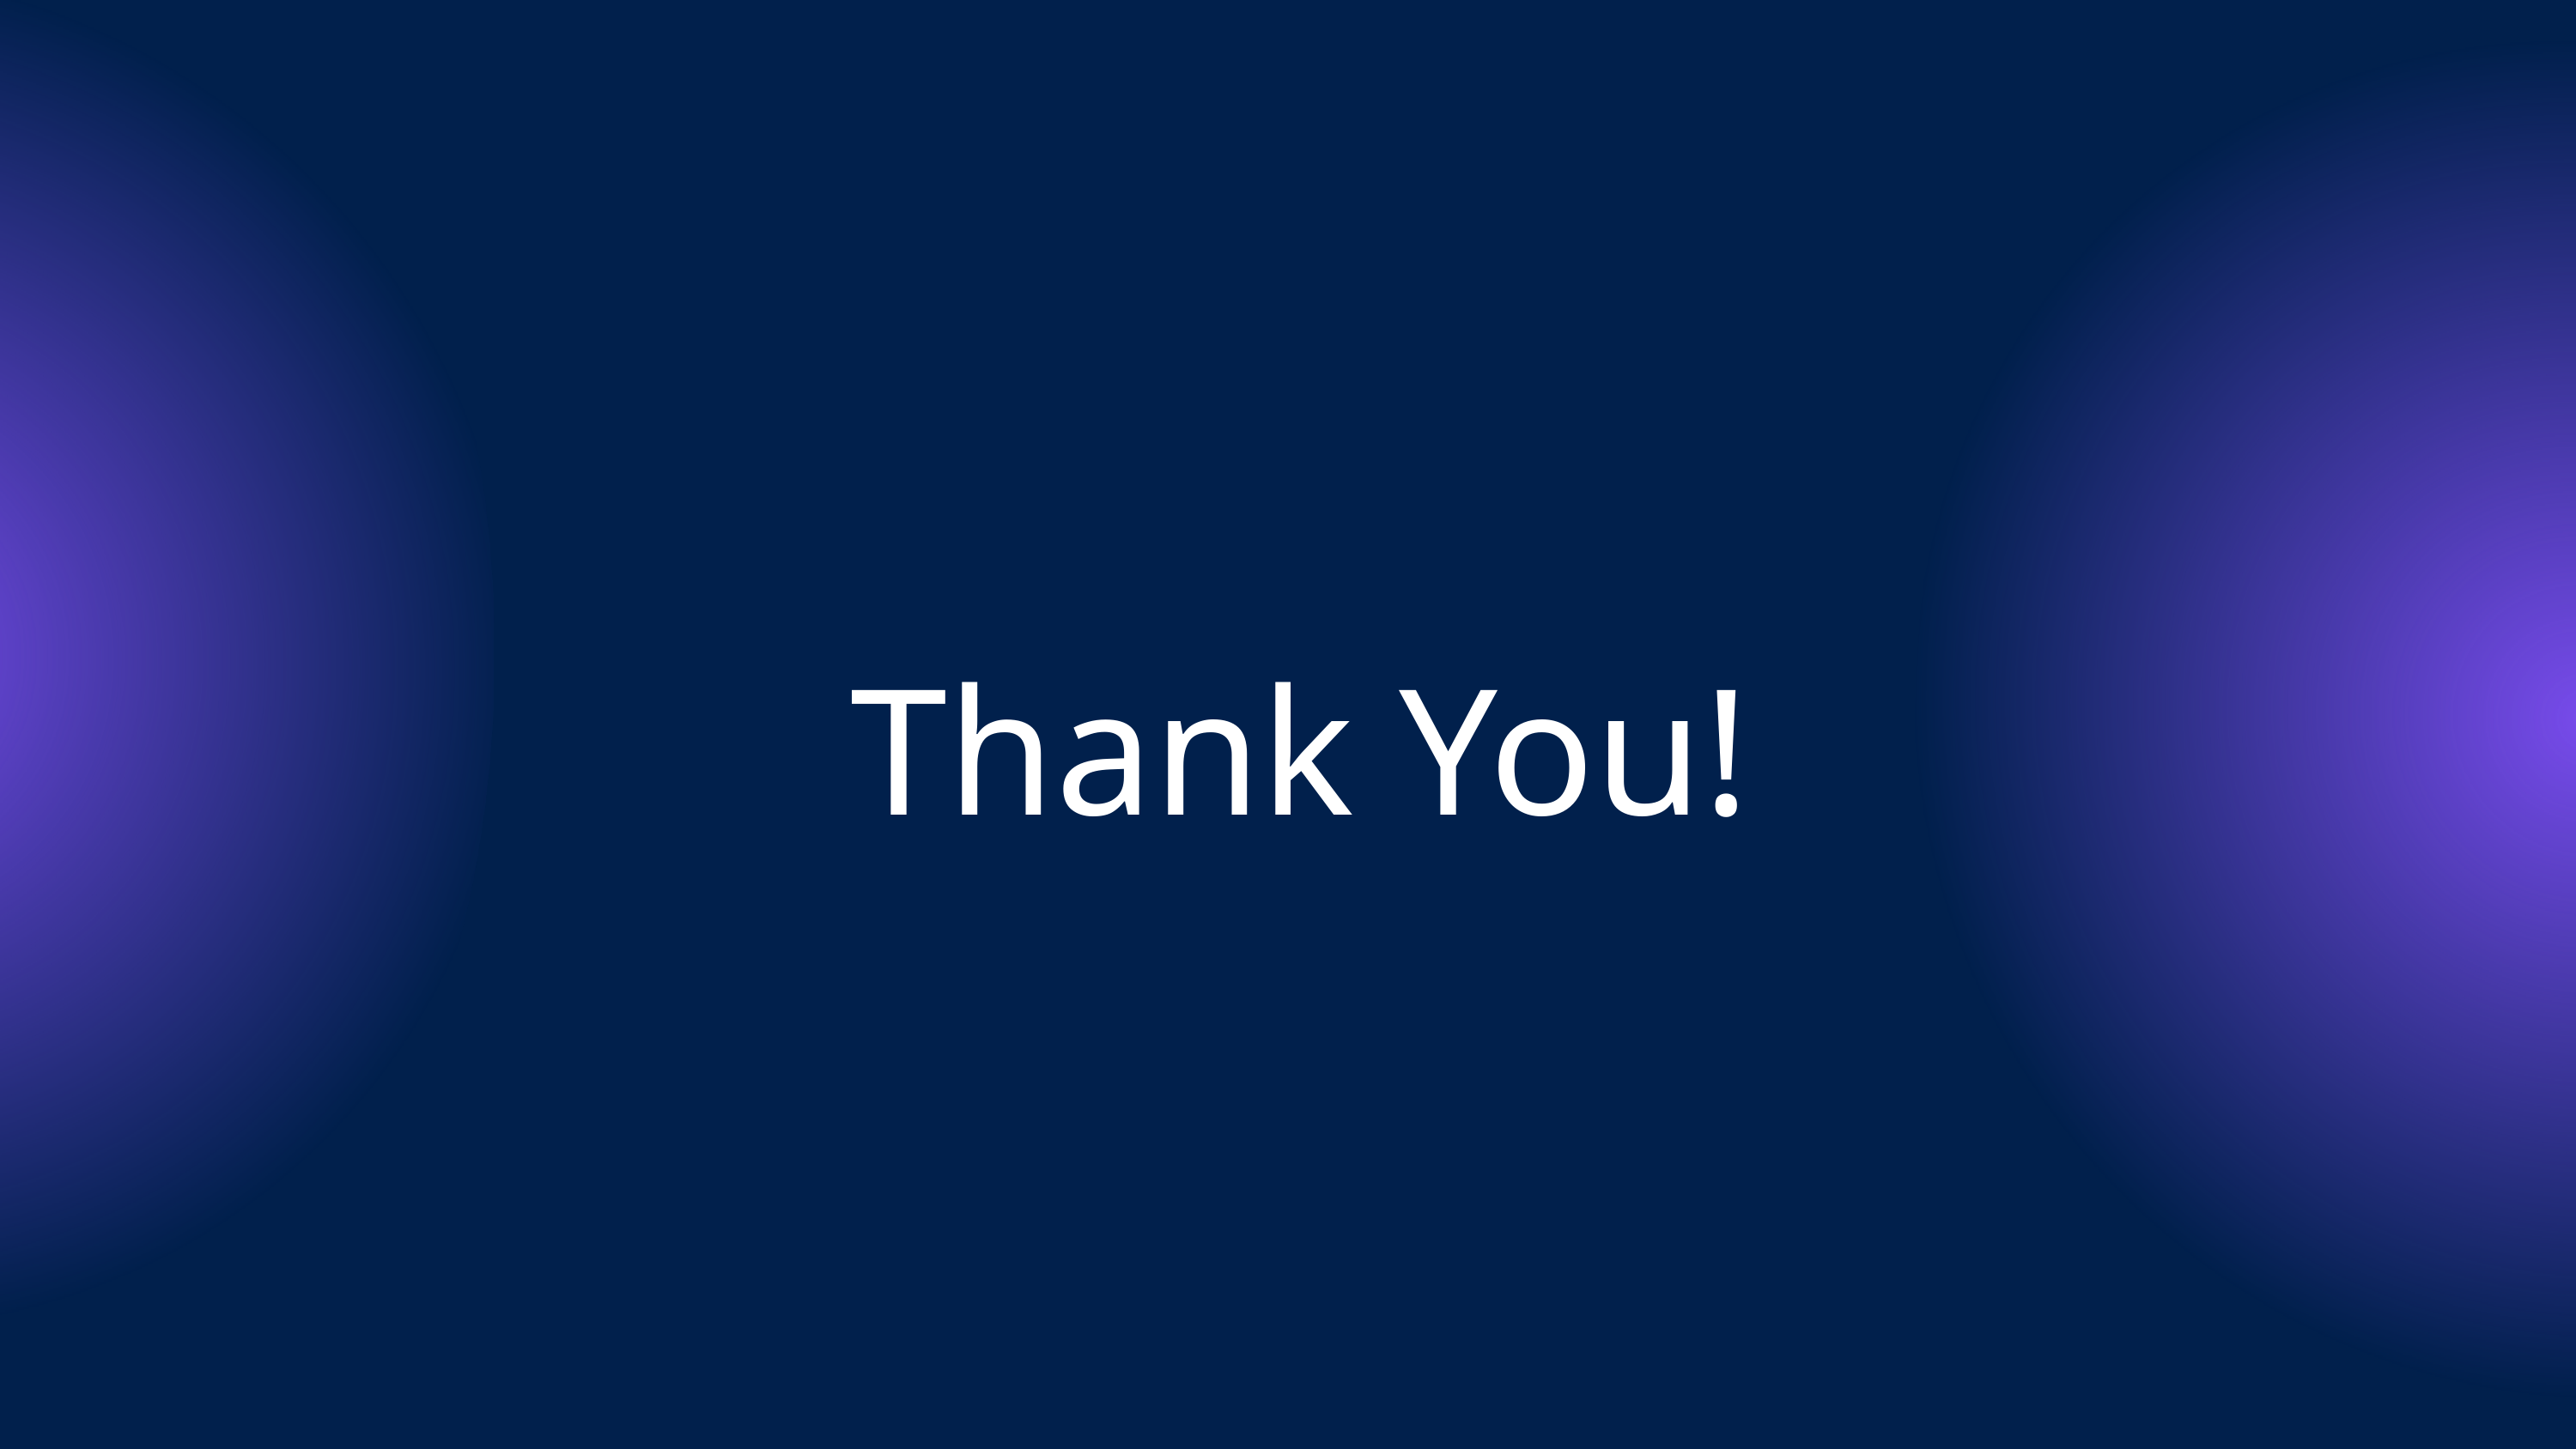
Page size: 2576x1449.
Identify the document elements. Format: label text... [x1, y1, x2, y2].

text_box [0, 0, 495, 1449]
text_box [1915, 0, 2576, 1449]
text_box Thank You! [726, 605, 1874, 851]
